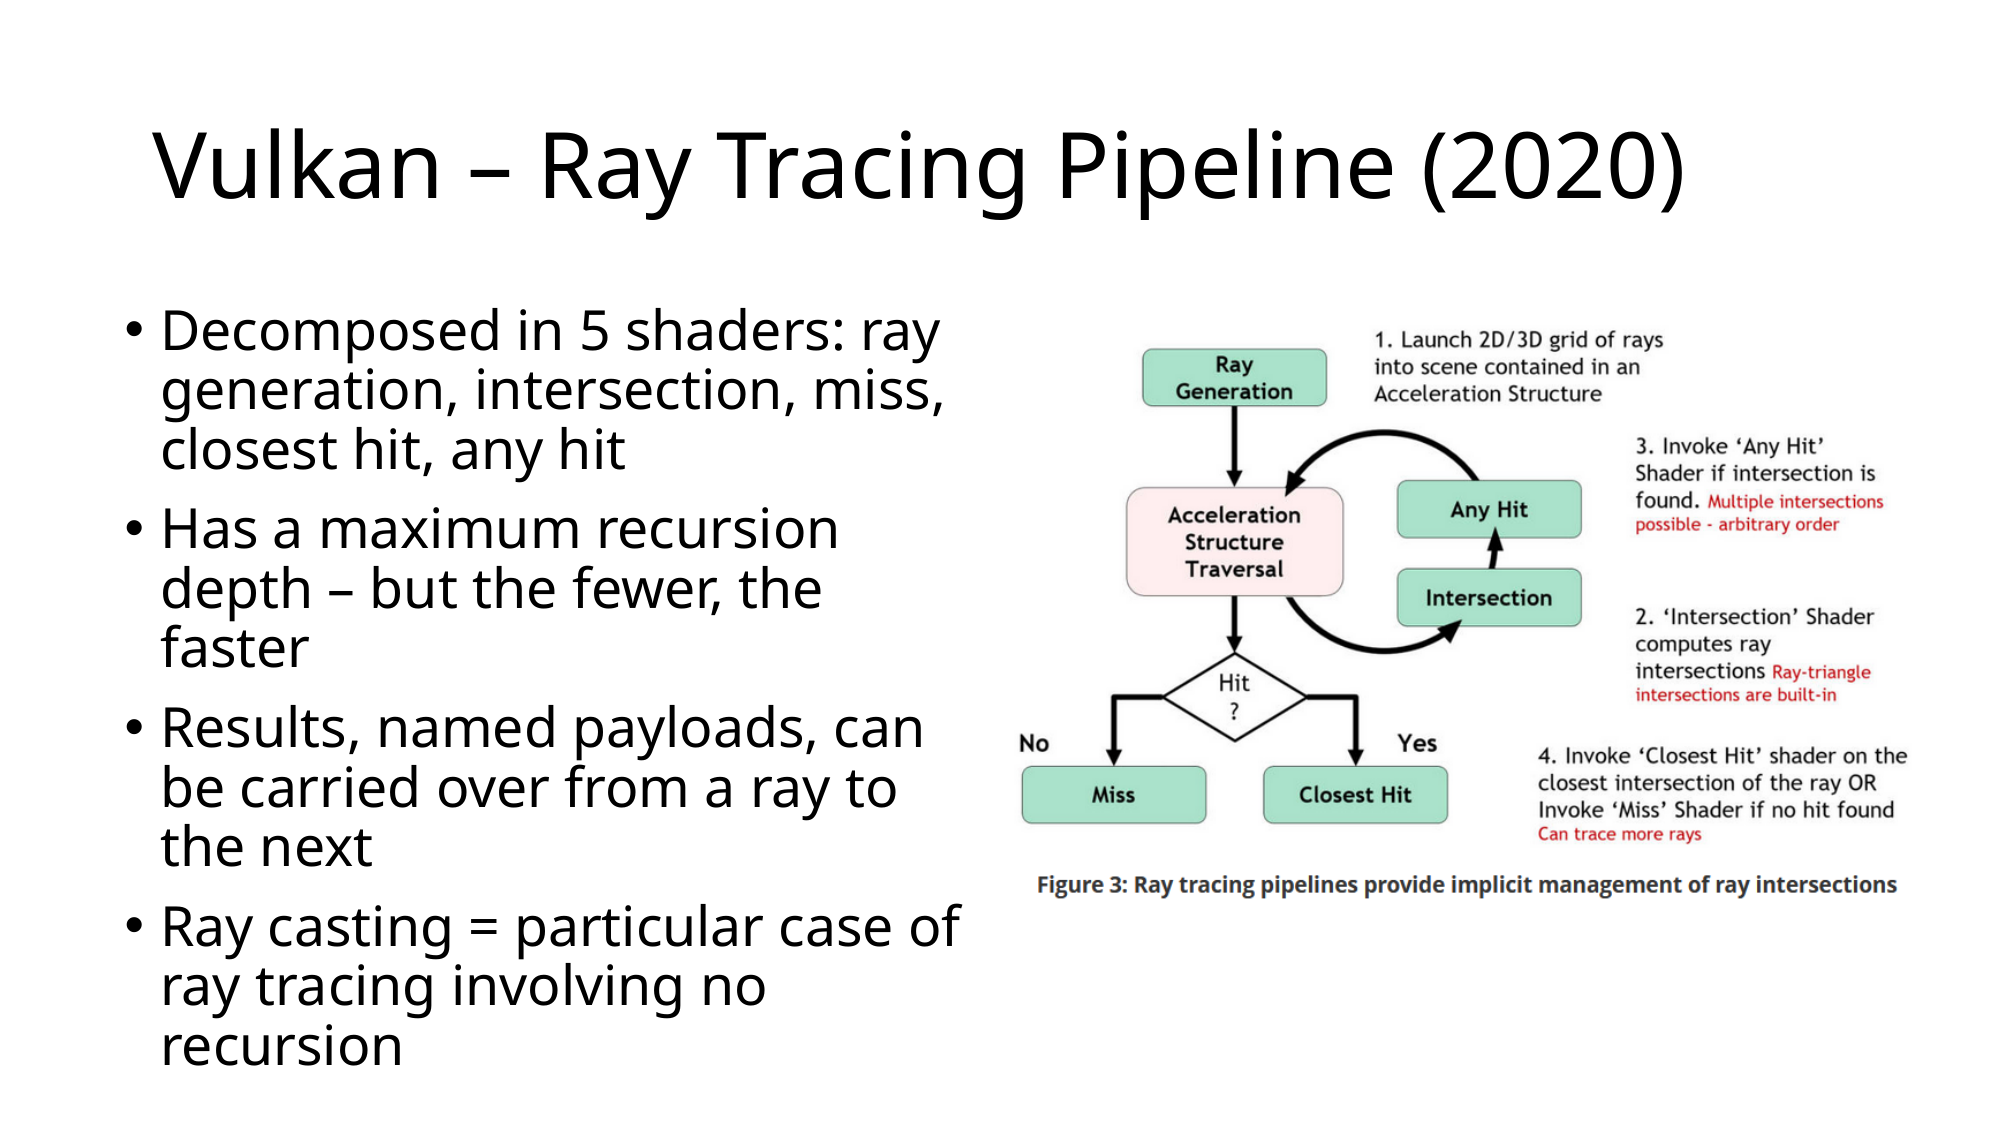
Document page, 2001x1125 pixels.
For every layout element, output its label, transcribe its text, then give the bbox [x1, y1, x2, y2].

list Decomposed in 5 shaders: ray generation, intersection, miss, closest hit, any hit Has a maximum recursion depth – but the fewer, the faster Results, named payloads, can be carried over from a ray to the next Ray casting = particular case of ray tracing involving no recursion [109, 294, 1000, 1087]
picture [999, 314, 1930, 910]
title Vulkan – Ray Tracing Pipeline (2020) [137, 59, 1863, 278]
